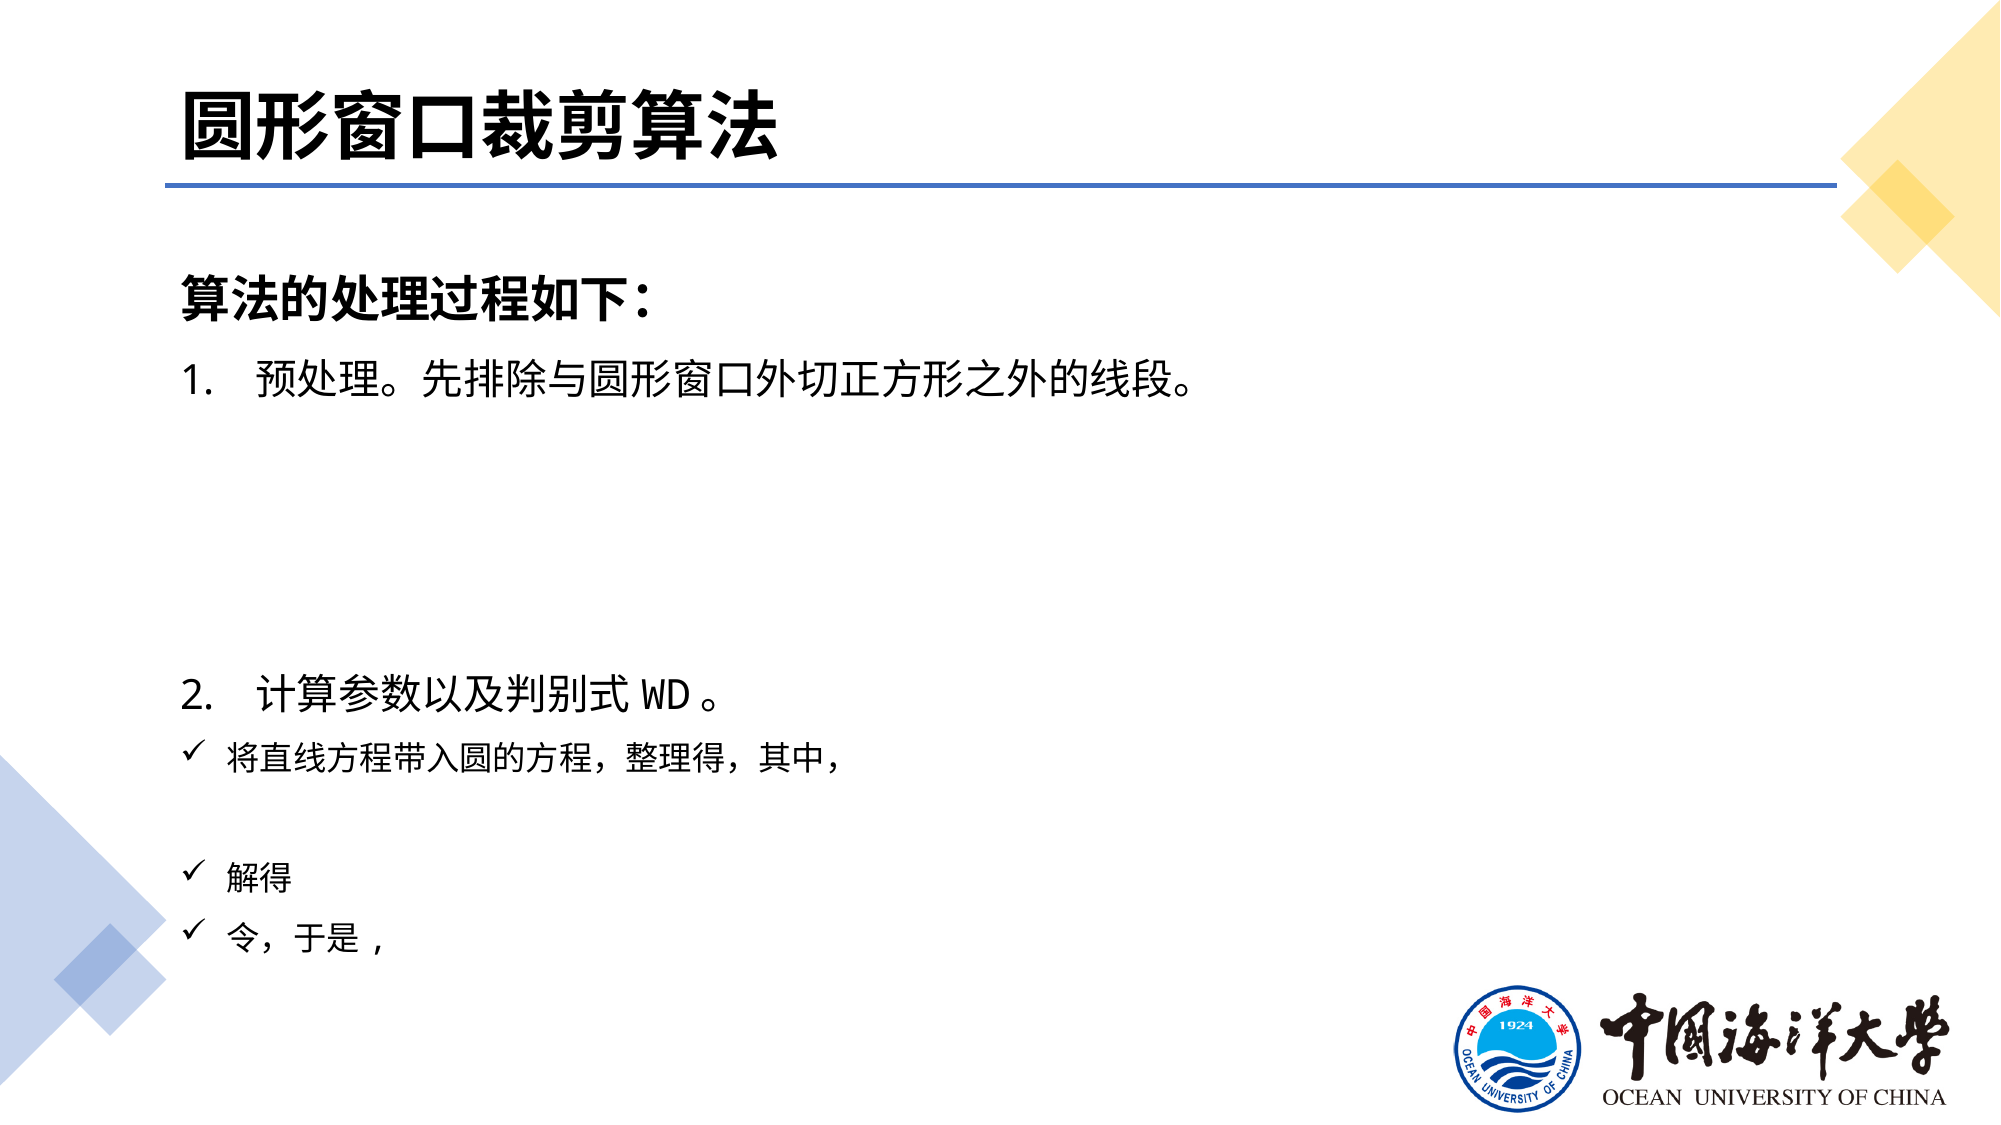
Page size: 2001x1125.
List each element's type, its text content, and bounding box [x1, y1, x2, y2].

text_box 圆形窗口裁剪算法 [165, 71, 1458, 176]
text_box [0, 754, 167, 1086]
picture [1414, 977, 2000, 1125]
text_box [0, 0, 2000, 1125]
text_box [1840, 0, 2000, 318]
